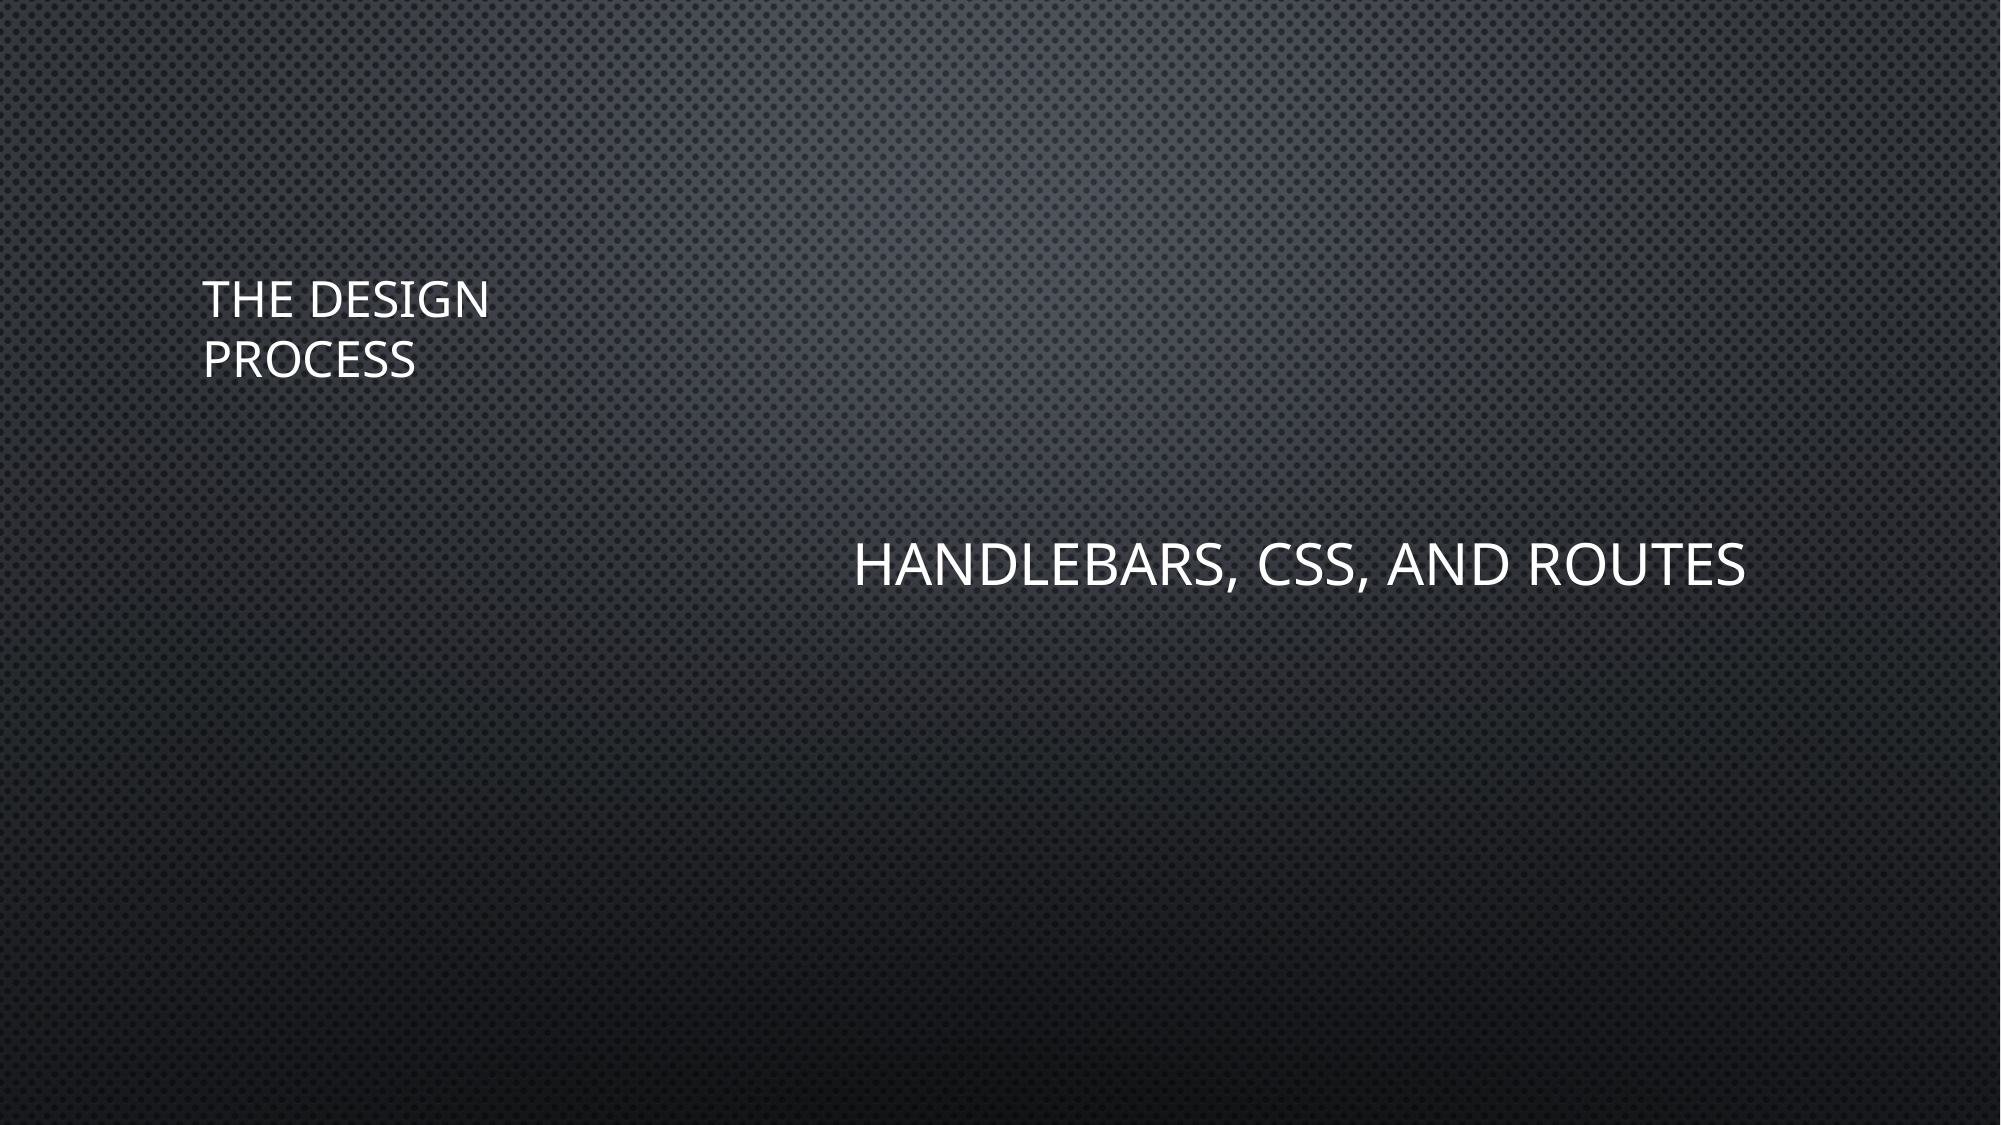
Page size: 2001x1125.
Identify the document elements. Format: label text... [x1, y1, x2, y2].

list Handlebars, CSS, and Routes [837, 137, 1813, 988]
title The Design process [187, 202, 711, 395]
